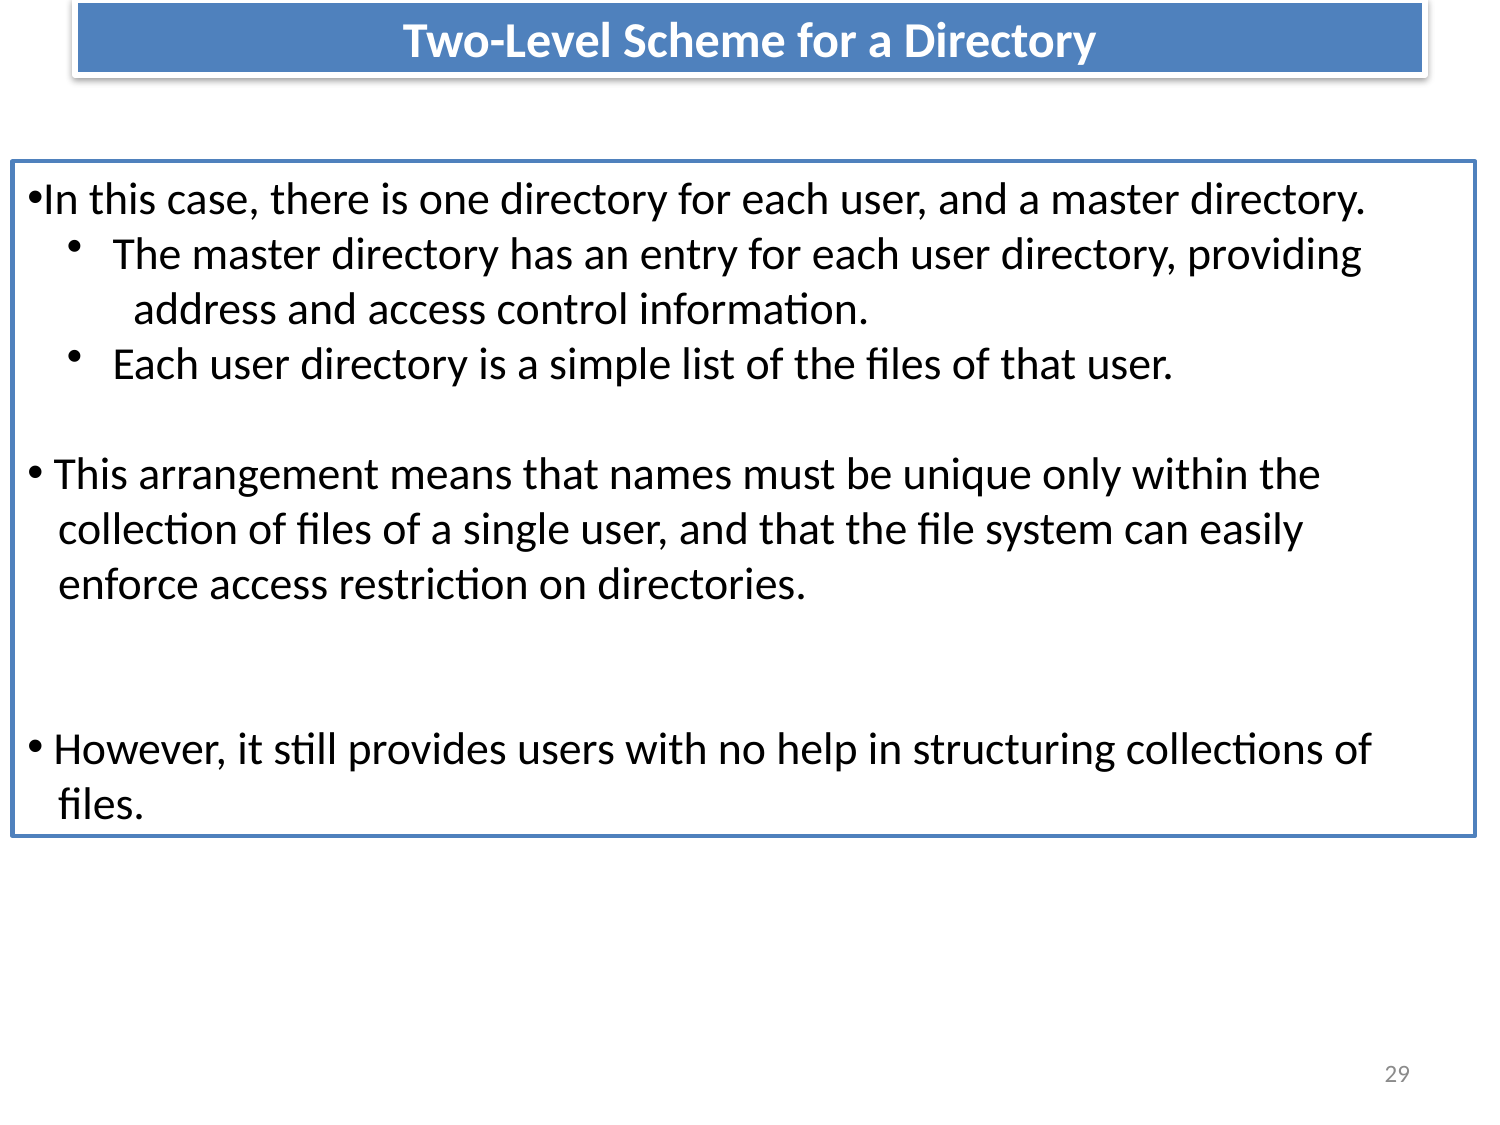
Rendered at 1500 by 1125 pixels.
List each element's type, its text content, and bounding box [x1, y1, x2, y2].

text_box In this case, there is one directory for each user, and a master directory. The master directory has an entry for each user directory, providing address and access control information. Each user directory is a simple list of the files of that user. This arrangement means that names must be unique only within the collection of files of a single user, and that the file system can easily enforce access restriction on directories. However, it still provides users with no help in structuring collections of files. [10, 159, 1477, 838]
slide_number 29 [1074, 1042, 1425, 1103]
title Two-Level Scheme for a Directory [72, 0, 1428, 78]
